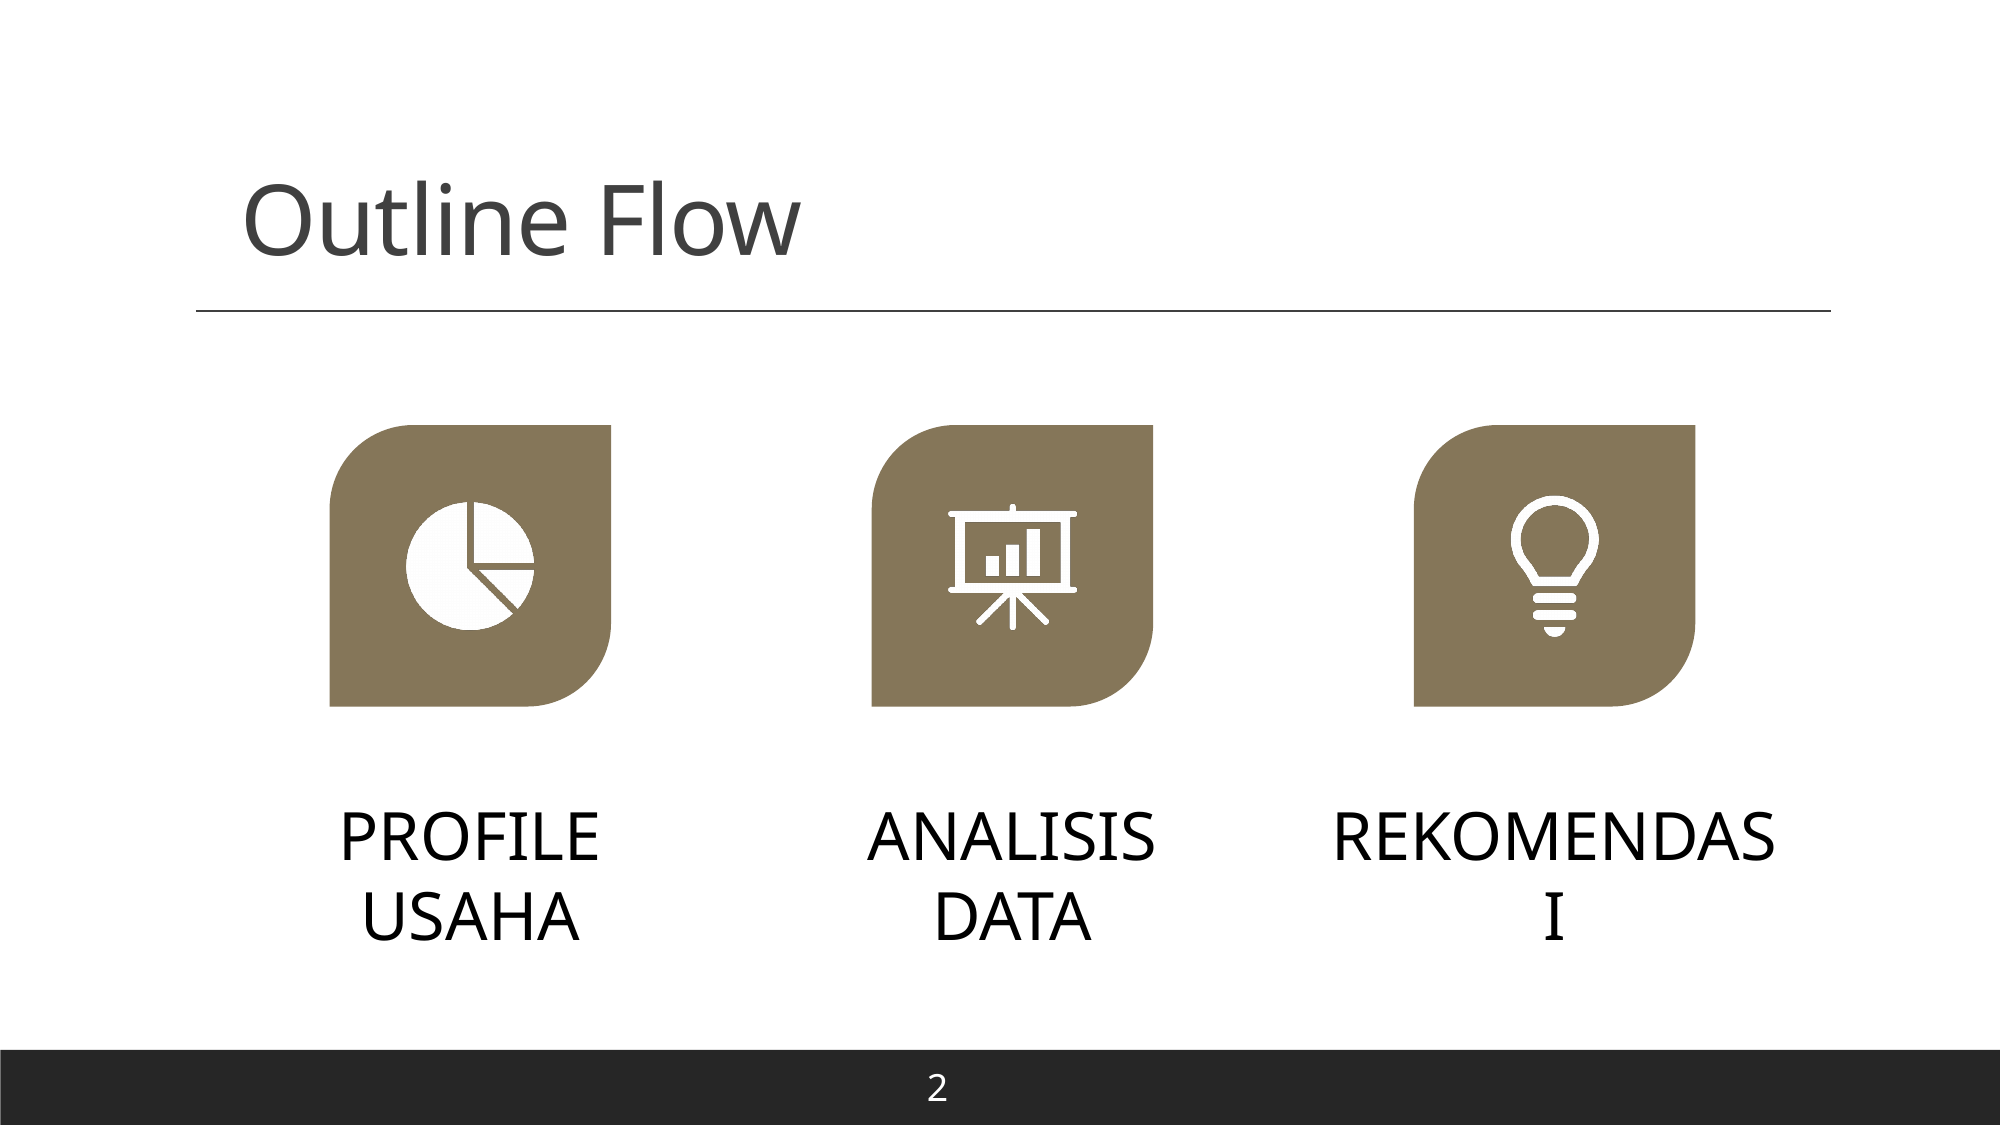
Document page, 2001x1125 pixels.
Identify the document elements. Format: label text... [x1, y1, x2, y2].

title Outline Flow [225, 40, 1800, 285]
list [224, 374, 1801, 963]
text_box 2 [912, 1056, 958, 1117]
